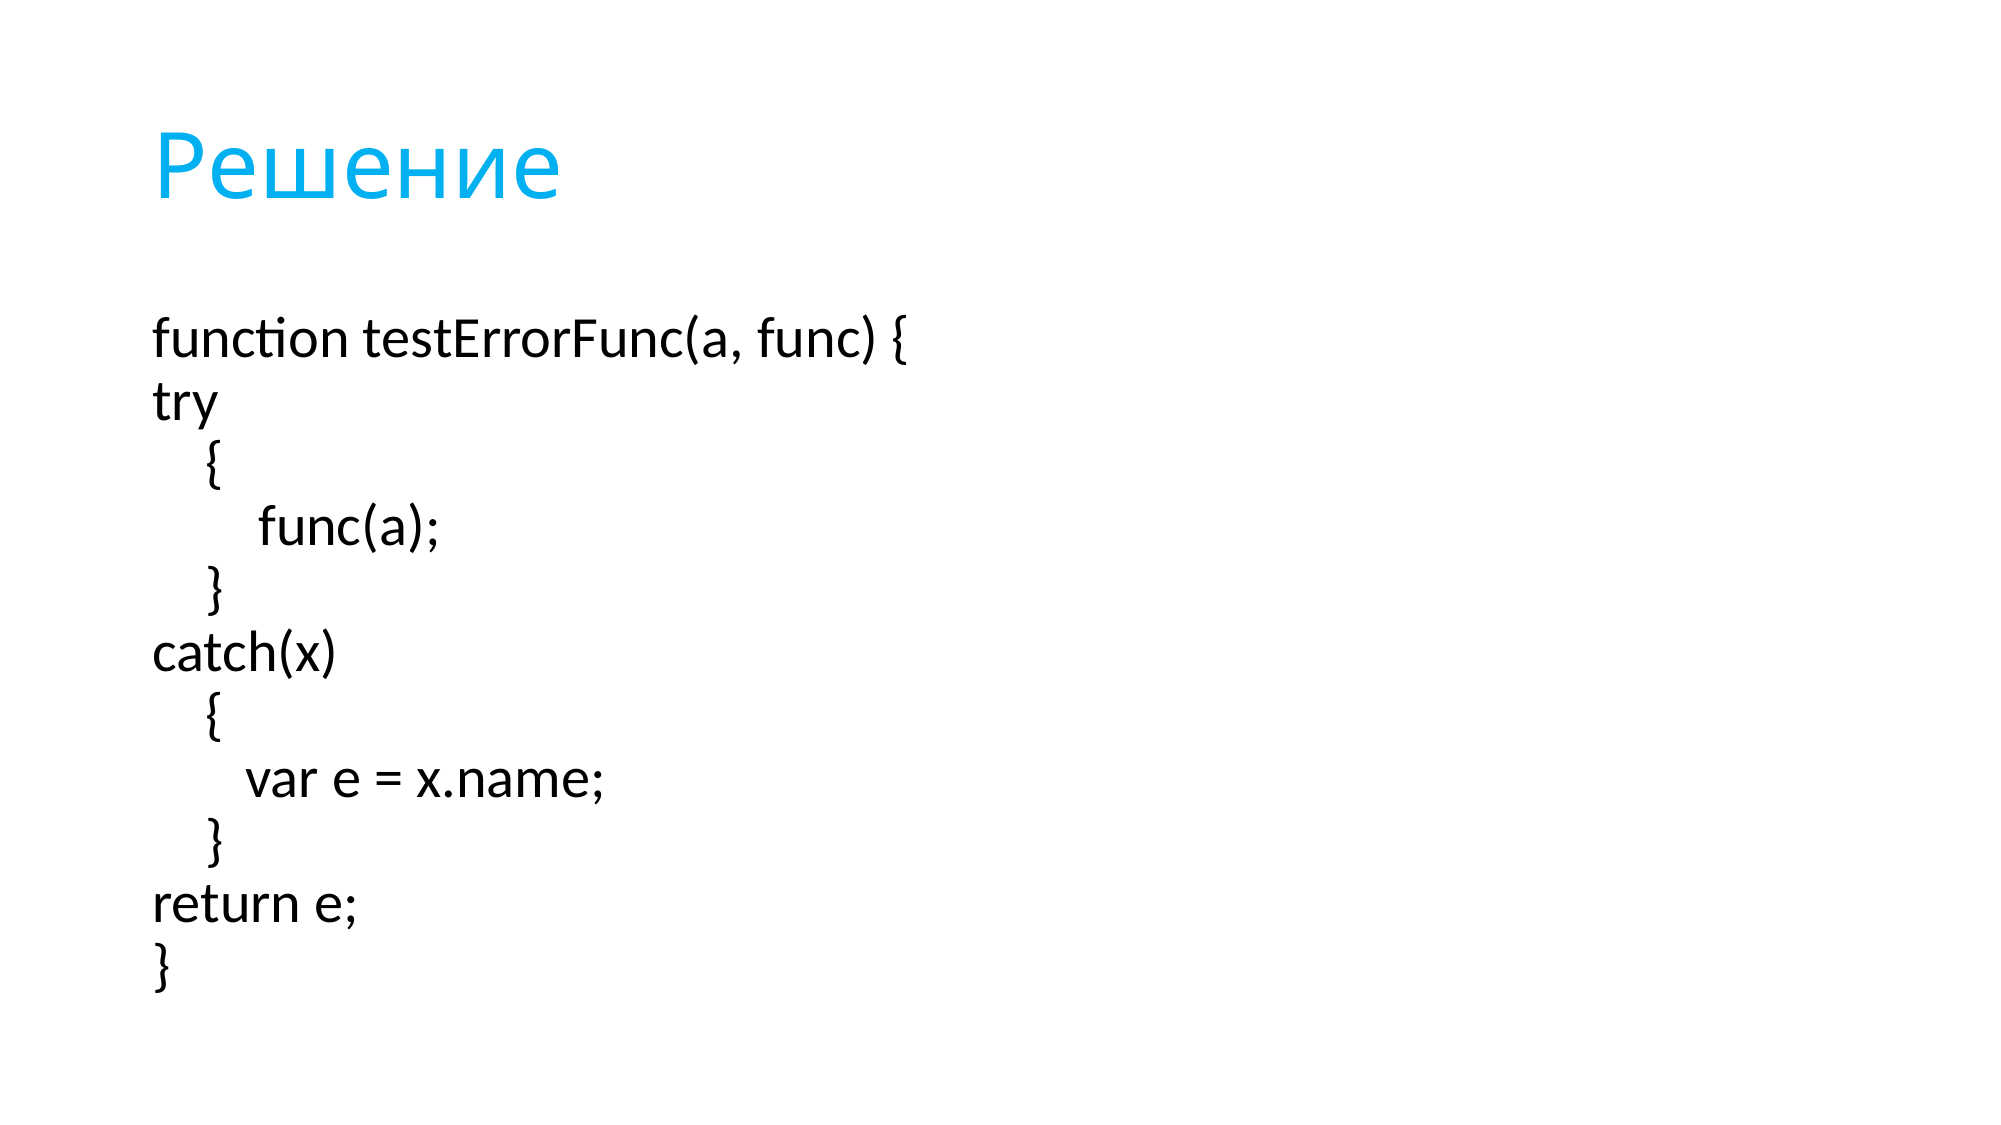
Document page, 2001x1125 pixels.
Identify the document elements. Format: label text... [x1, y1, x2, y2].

list function testErrorFunc(a, func) { try { func(a); } catch(x) { var e = x.name; } return e; } [137, 299, 1863, 1014]
title Решение [137, 59, 1863, 278]
